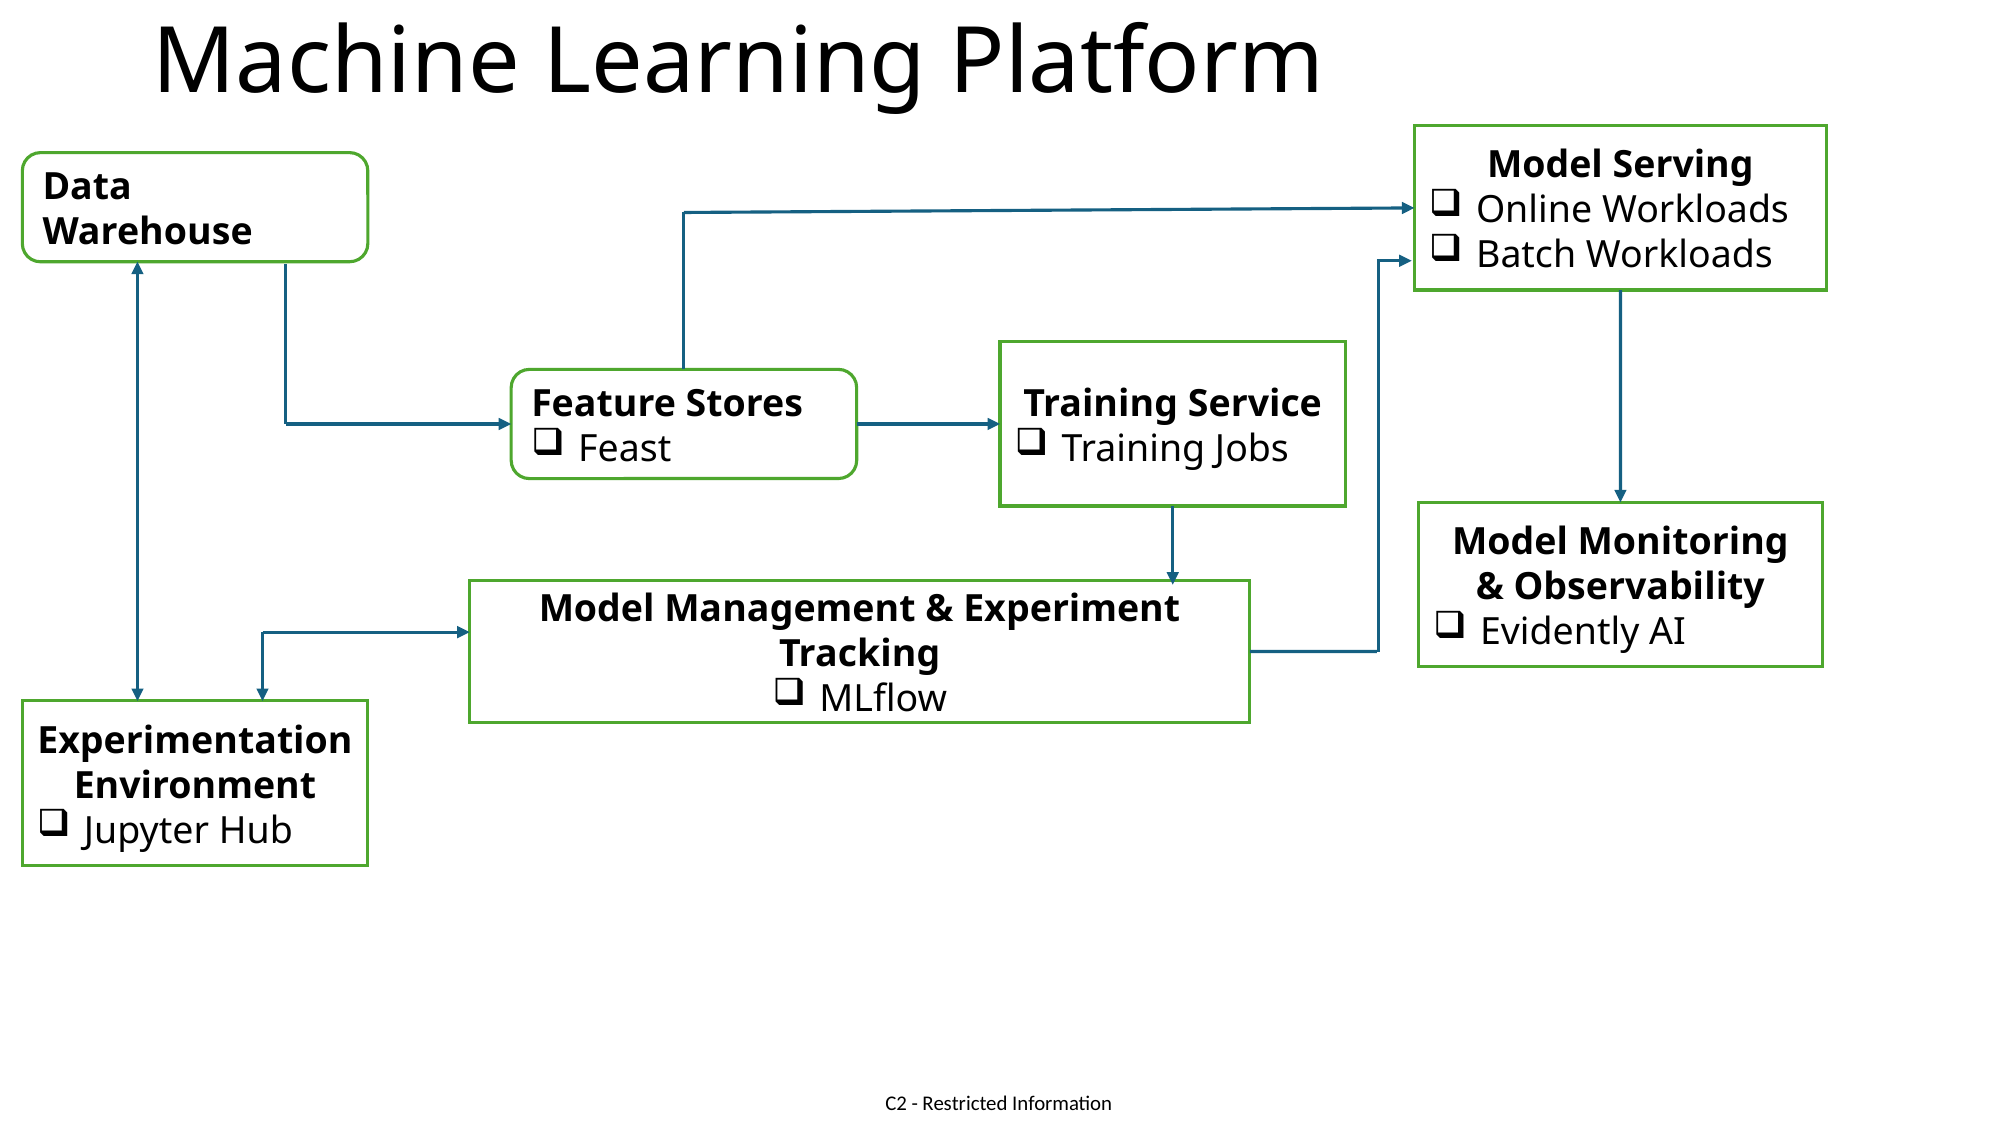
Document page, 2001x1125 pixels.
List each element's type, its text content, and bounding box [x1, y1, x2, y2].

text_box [683, 207, 1415, 213]
text_box Data Warehouse [20, 151, 370, 264]
title Machine Learning Platform [137, 0, 1863, 126]
text_box Model Management & Experiment Tracking MLflow [468, 579, 1251, 724]
text_box Training Service Training Jobs [998, 340, 1347, 508]
text_box Feature Stores Feast [509, 367, 859, 481]
text_box Model Monitoring & Observability Evidently AI [1417, 501, 1824, 668]
text_box Experimentation Environment Jupyter Hub [21, 699, 369, 867]
text_box Model Serving Online Workloads Batch Workloads [1413, 124, 1828, 292]
